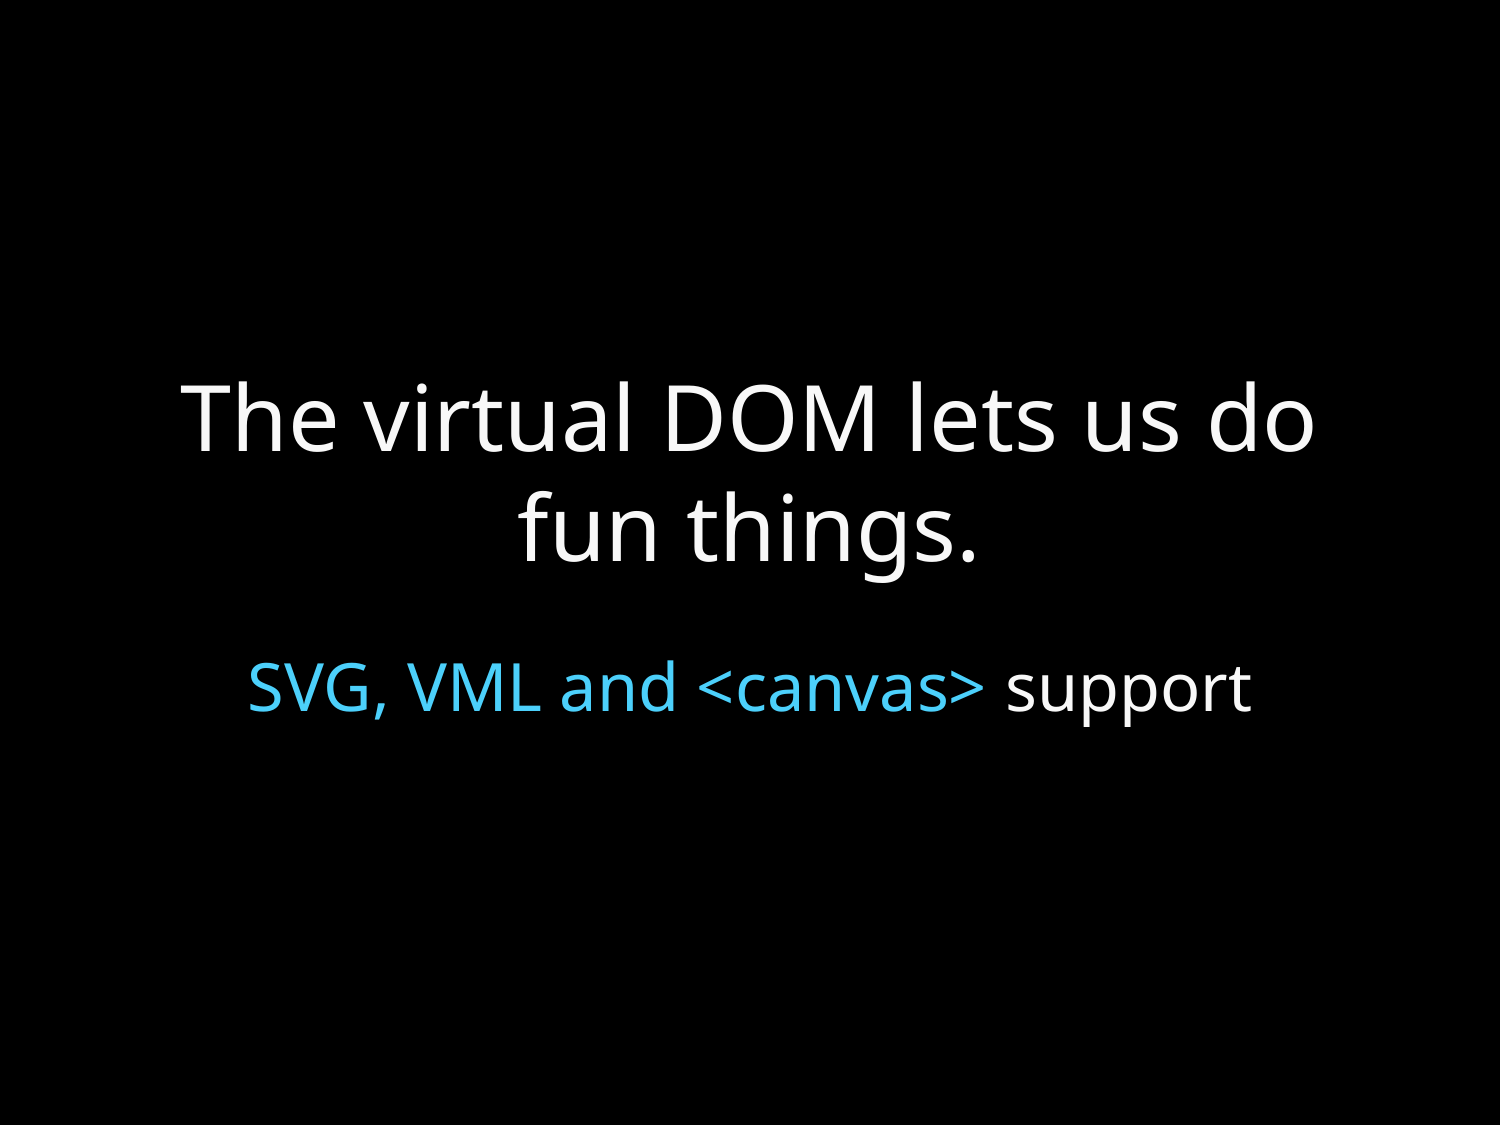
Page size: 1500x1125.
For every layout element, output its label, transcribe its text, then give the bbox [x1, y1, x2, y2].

subtitle SVG, VML and <canvas> support [225, 637, 1275, 925]
title The virtual DOM lets us do fun things. [112, 349, 1388, 591]
